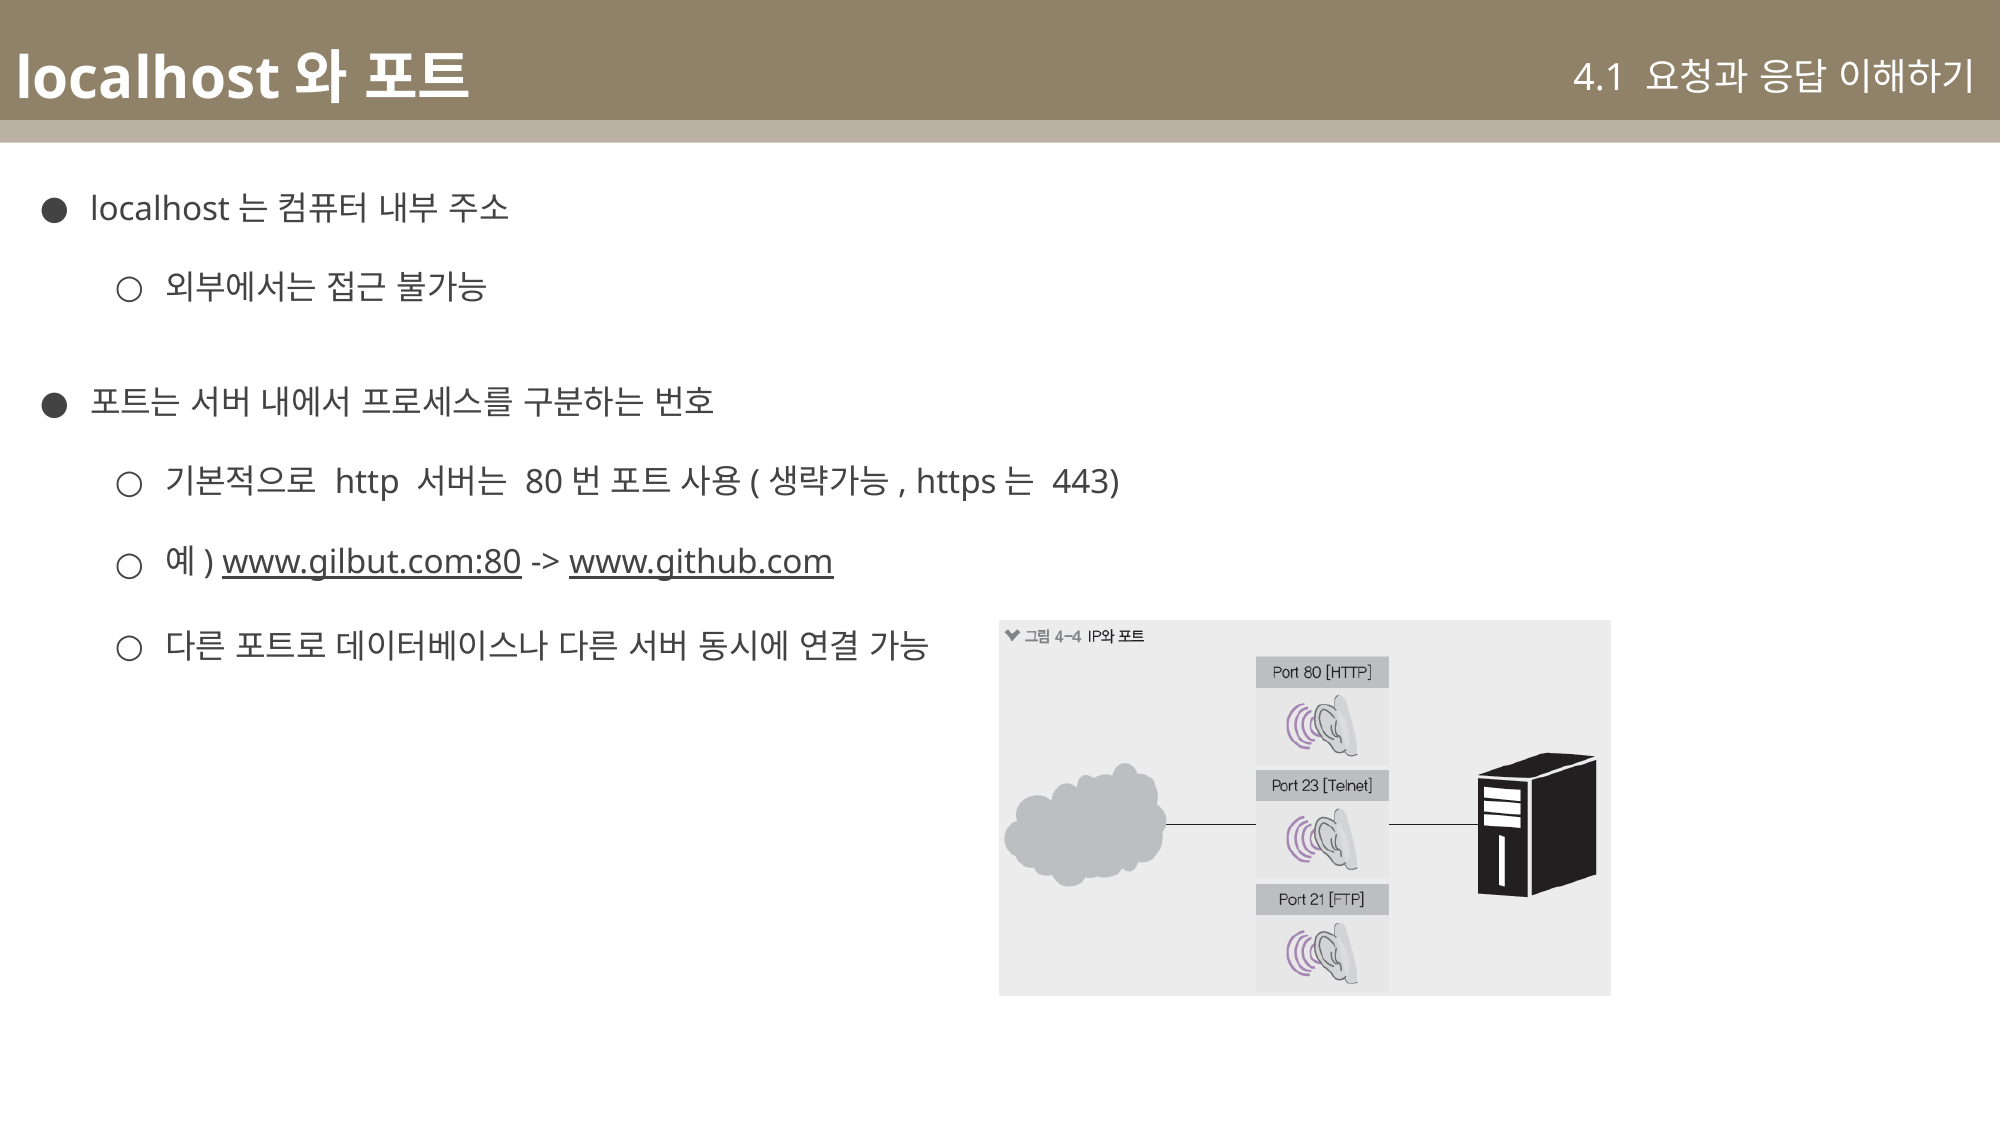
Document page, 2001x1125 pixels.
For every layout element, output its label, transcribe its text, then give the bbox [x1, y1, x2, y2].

picture [999, 620, 1611, 996]
text_box 4.1 요청과 응답 이해하기 [1558, 40, 2000, 89]
title localhost와 포트 [0, 25, 1864, 151]
list localhost는 컴퓨터 내부 주소 외부에서는 접근 불가능 포트는 서버 내에서 프로세스를 구분하는 번호 기본적으로 http 서버는 80번 포트 사용(생략가능, https는 443) 예) www.gilbut.com:80 -> www.github.com 다른 포트로 데이터베이스나 다른 서버 동시에 연결 가능 [0, 166, 1773, 981]
